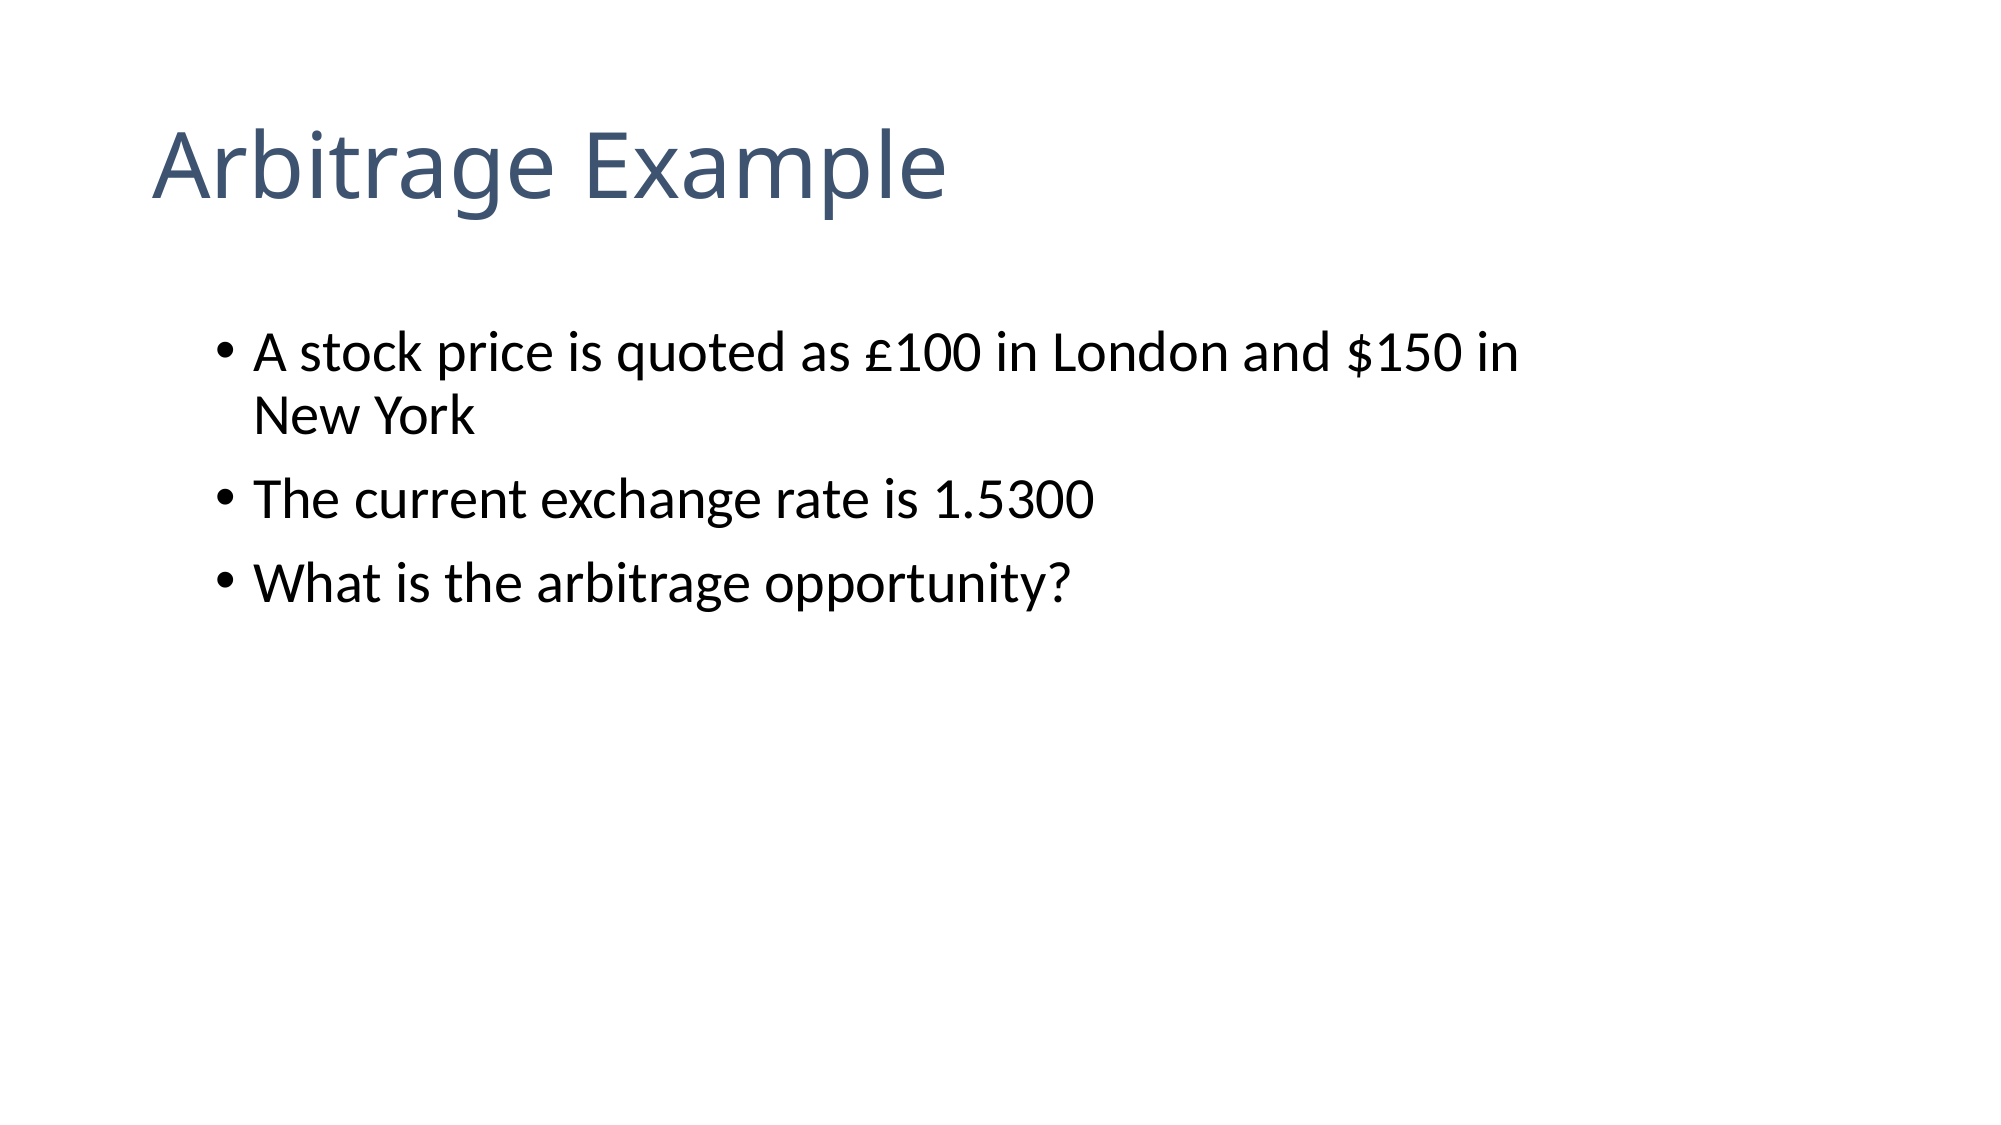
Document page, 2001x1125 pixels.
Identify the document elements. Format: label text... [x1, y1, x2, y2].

list A stock price is quoted as £100 in London and $150 in New York The current exchange rate is 1.5300 What is the arbitrage opportunity? [200, 314, 1638, 975]
title Arbitrage Example [137, 59, 1863, 278]
